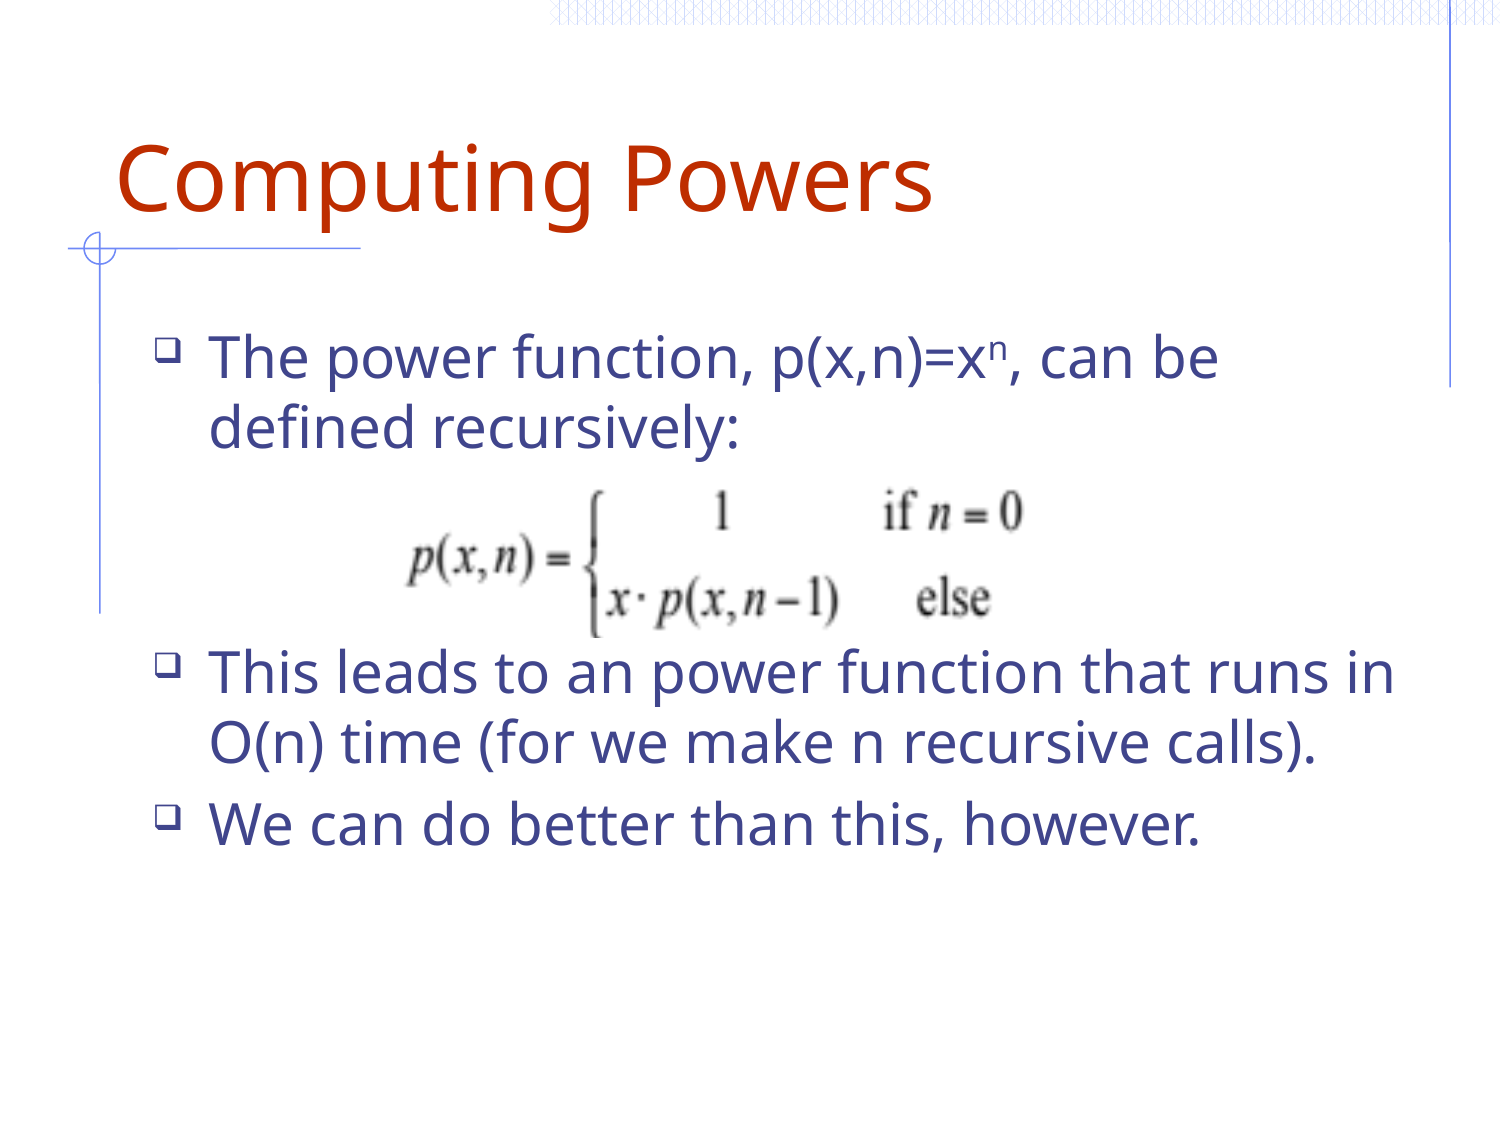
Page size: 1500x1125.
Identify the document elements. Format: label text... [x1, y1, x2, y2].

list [399, 474, 1026, 638]
title Computing Powers [99, 49, 1376, 238]
list The power function, p(x,n)=xn, can be defined recursively: This leads to an power function that runs in O(n) time (for we make n recursive calls). We can do better than this, however. [137, 312, 1413, 988]
